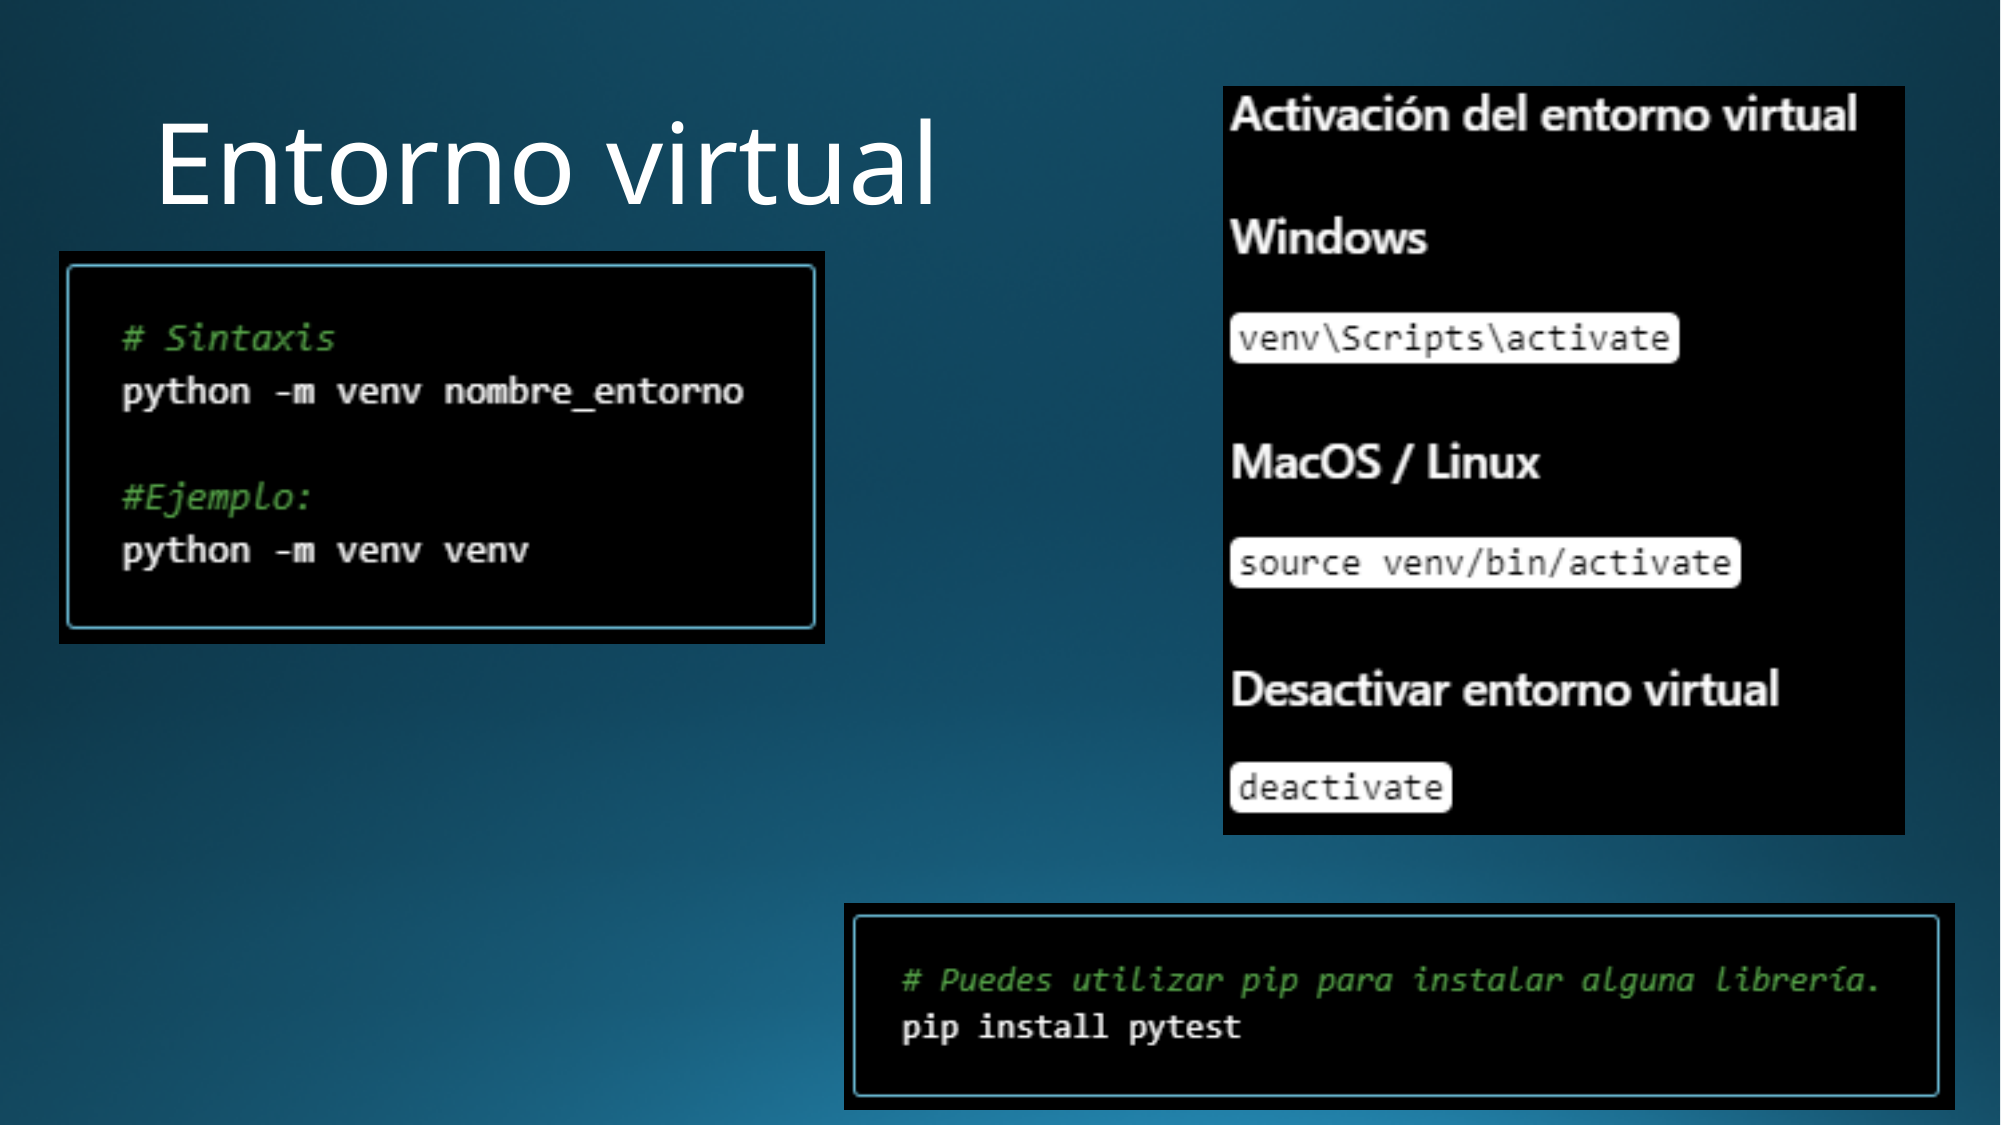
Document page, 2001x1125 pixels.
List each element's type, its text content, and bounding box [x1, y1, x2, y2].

picture [0, 0, 2001, 1125]
title Entorno virtual [137, 59, 1863, 278]
